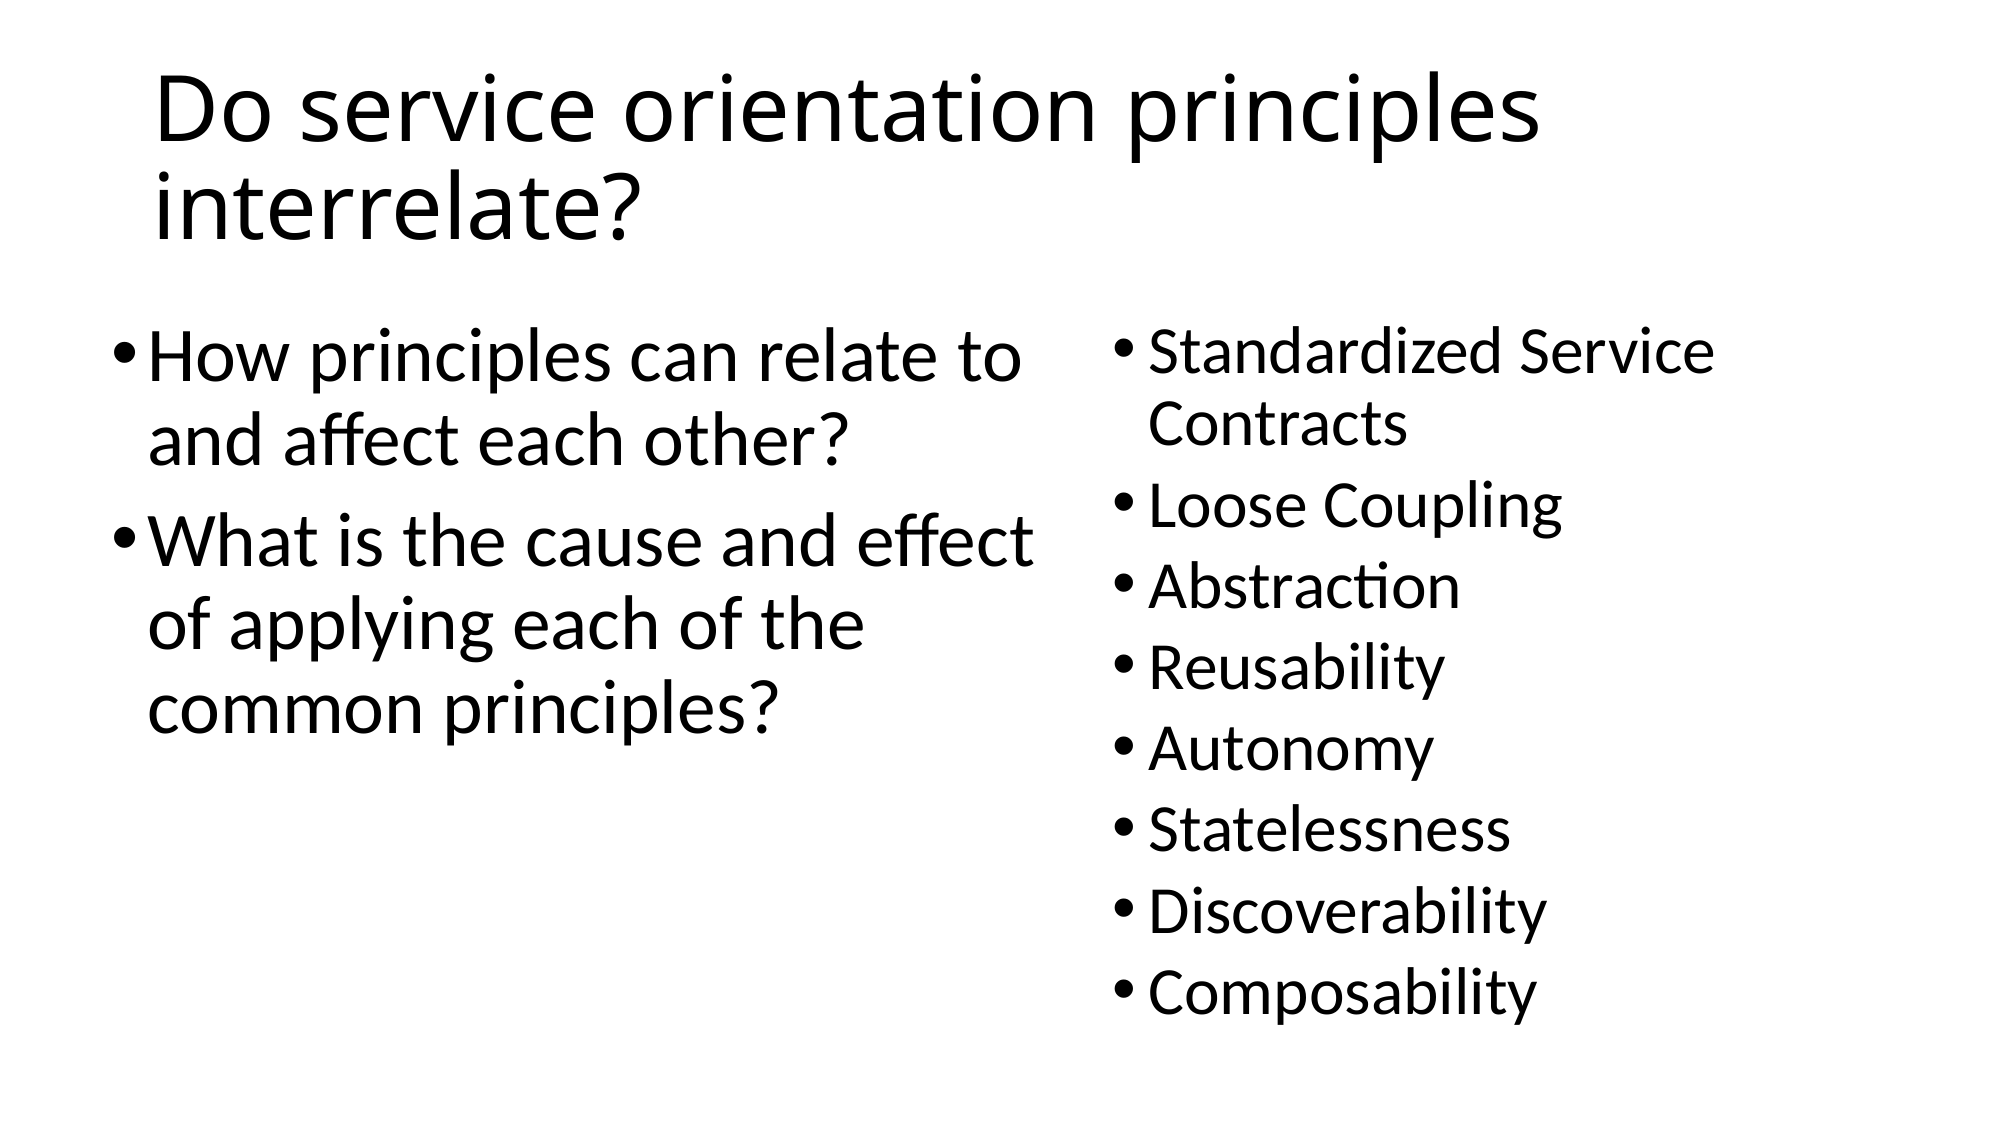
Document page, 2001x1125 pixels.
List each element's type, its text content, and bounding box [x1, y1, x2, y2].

list How principles can relate to and affect each other? What is the cause and effect of applying each of the common principles? Standardized Service Contracts Loose Coupling Abstraction Reusability Autonomy Statelessness Discoverability Composability [96, 307, 1987, 1050]
title Do service orientation principles interrelate? [137, 52, 1863, 270]
